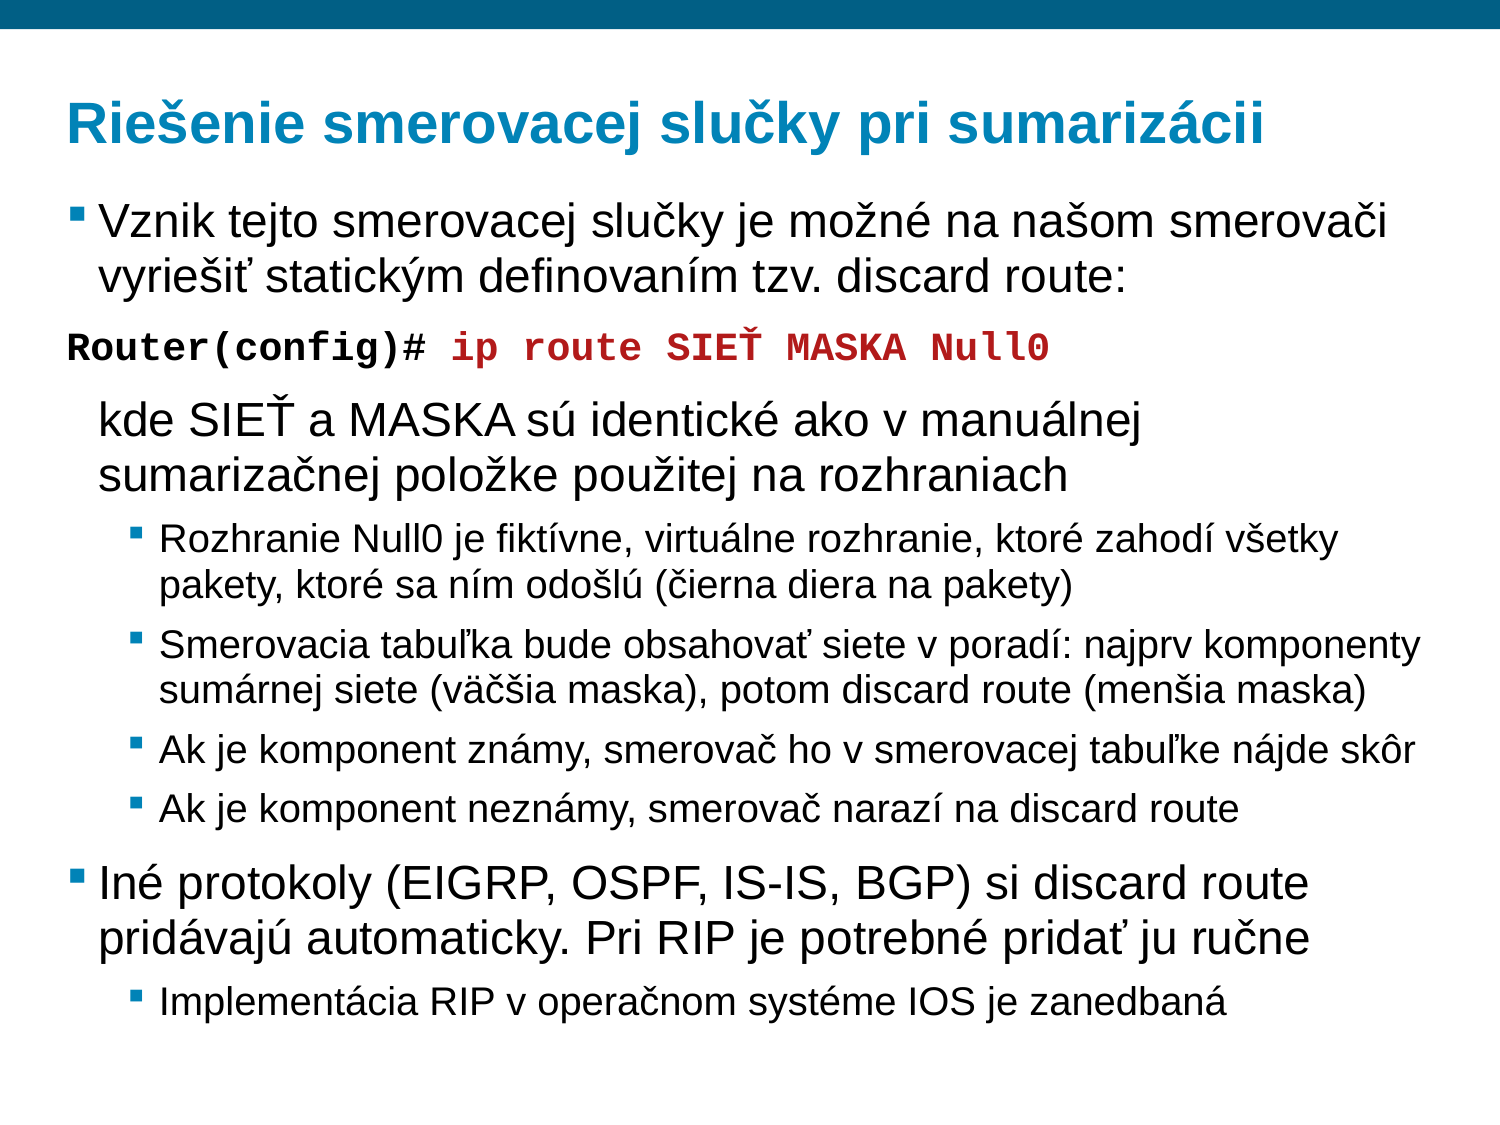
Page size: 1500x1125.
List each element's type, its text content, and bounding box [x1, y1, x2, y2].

title Riešenie smerovacej slučky pri sumarizácii [53, 50, 1447, 163]
list Vznik tejto smerovacej slučky je možné na našom smerovači vyriešiť statickým definovaním tzv. discard route: Router(config)# ip route SIEŤ MASKA Null0 kde SIEŤ a MASKA sú identické ako v manuálnej sumarizačnej položke použitej na rozhraniach Rozhranie Null0 je fiktívne, virtuálne rozhranie, ktoré zahodí všetky pakety, ktoré sa ním odošlú (čierna diera na pakety) Smerovacia tabuľka bude obsahovať siete v poradí: najprv komponenty sumárnej siete (väčšia maska), potom discard route (menšia maska) Ak je komponent známy, smerovač ho v smerovacej tabuľke nájde skôr Ak je komponent neznámy, smerovač narazí na discard route Iné protokoly (EIGRP, OSPF, IS-IS, BGP) si discard route pridávajú automaticky. Pri RIP je potrebné pridať ju ručne Implementácia RIP v operačnom systéme IOS je zanedbaná [53, 187, 1447, 1075]
